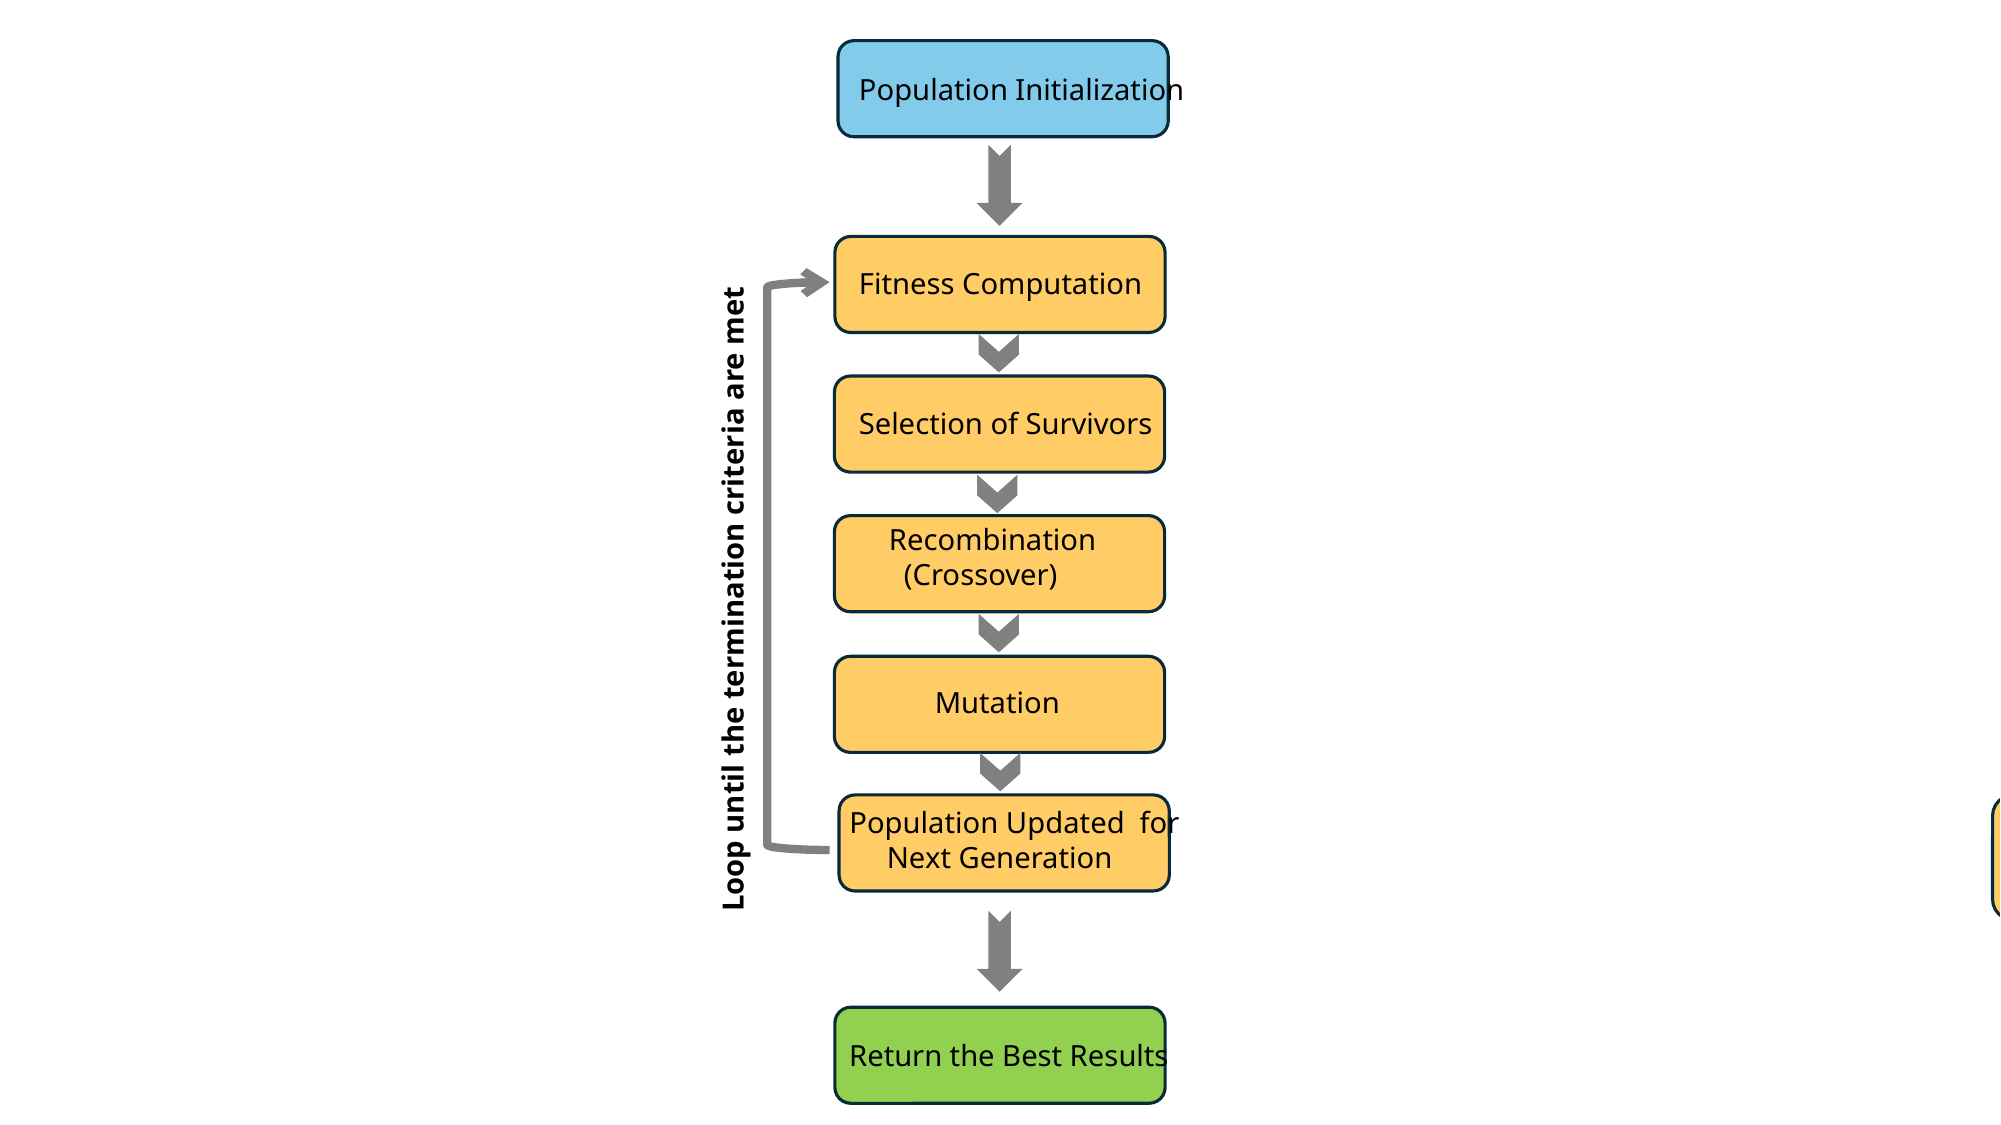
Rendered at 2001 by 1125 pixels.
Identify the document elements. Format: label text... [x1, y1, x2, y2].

text_box [844, 793, 1164, 797]
text_box Recombination (Crossover) [844, 513, 1296, 599]
text_box Fitness Computation [844, 257, 1165, 348]
text_box Population Initialization [844, 63, 1296, 114]
text_box [832, 374, 1167, 474]
text_box [836, 39, 1170, 139]
text_box [978, 613, 1019, 653]
text_box [976, 910, 1023, 992]
text_box Return the Best Results [834, 1030, 1346, 1080]
text_box Selection of Survivors [844, 397, 1296, 448]
text_box Mutation [919, 676, 1372, 727]
text_box [976, 144, 1023, 226]
text_box [767, 275, 830, 851]
text_box [977, 474, 1018, 514]
text_box [978, 334, 1019, 373]
text_box [832, 515, 1166, 614]
text_box Population Updated for Next Generation [819, 797, 1271, 882]
text_box Loop until the termination criteria are met [707, 271, 757, 1064]
text_box [833, 1005, 1167, 1105]
text_box [1990, 797, 2000, 917]
text_box [832, 654, 1167, 754]
text_box [839, 882, 1170, 893]
text_box [833, 234, 1167, 333]
text_box [980, 752, 1021, 792]
